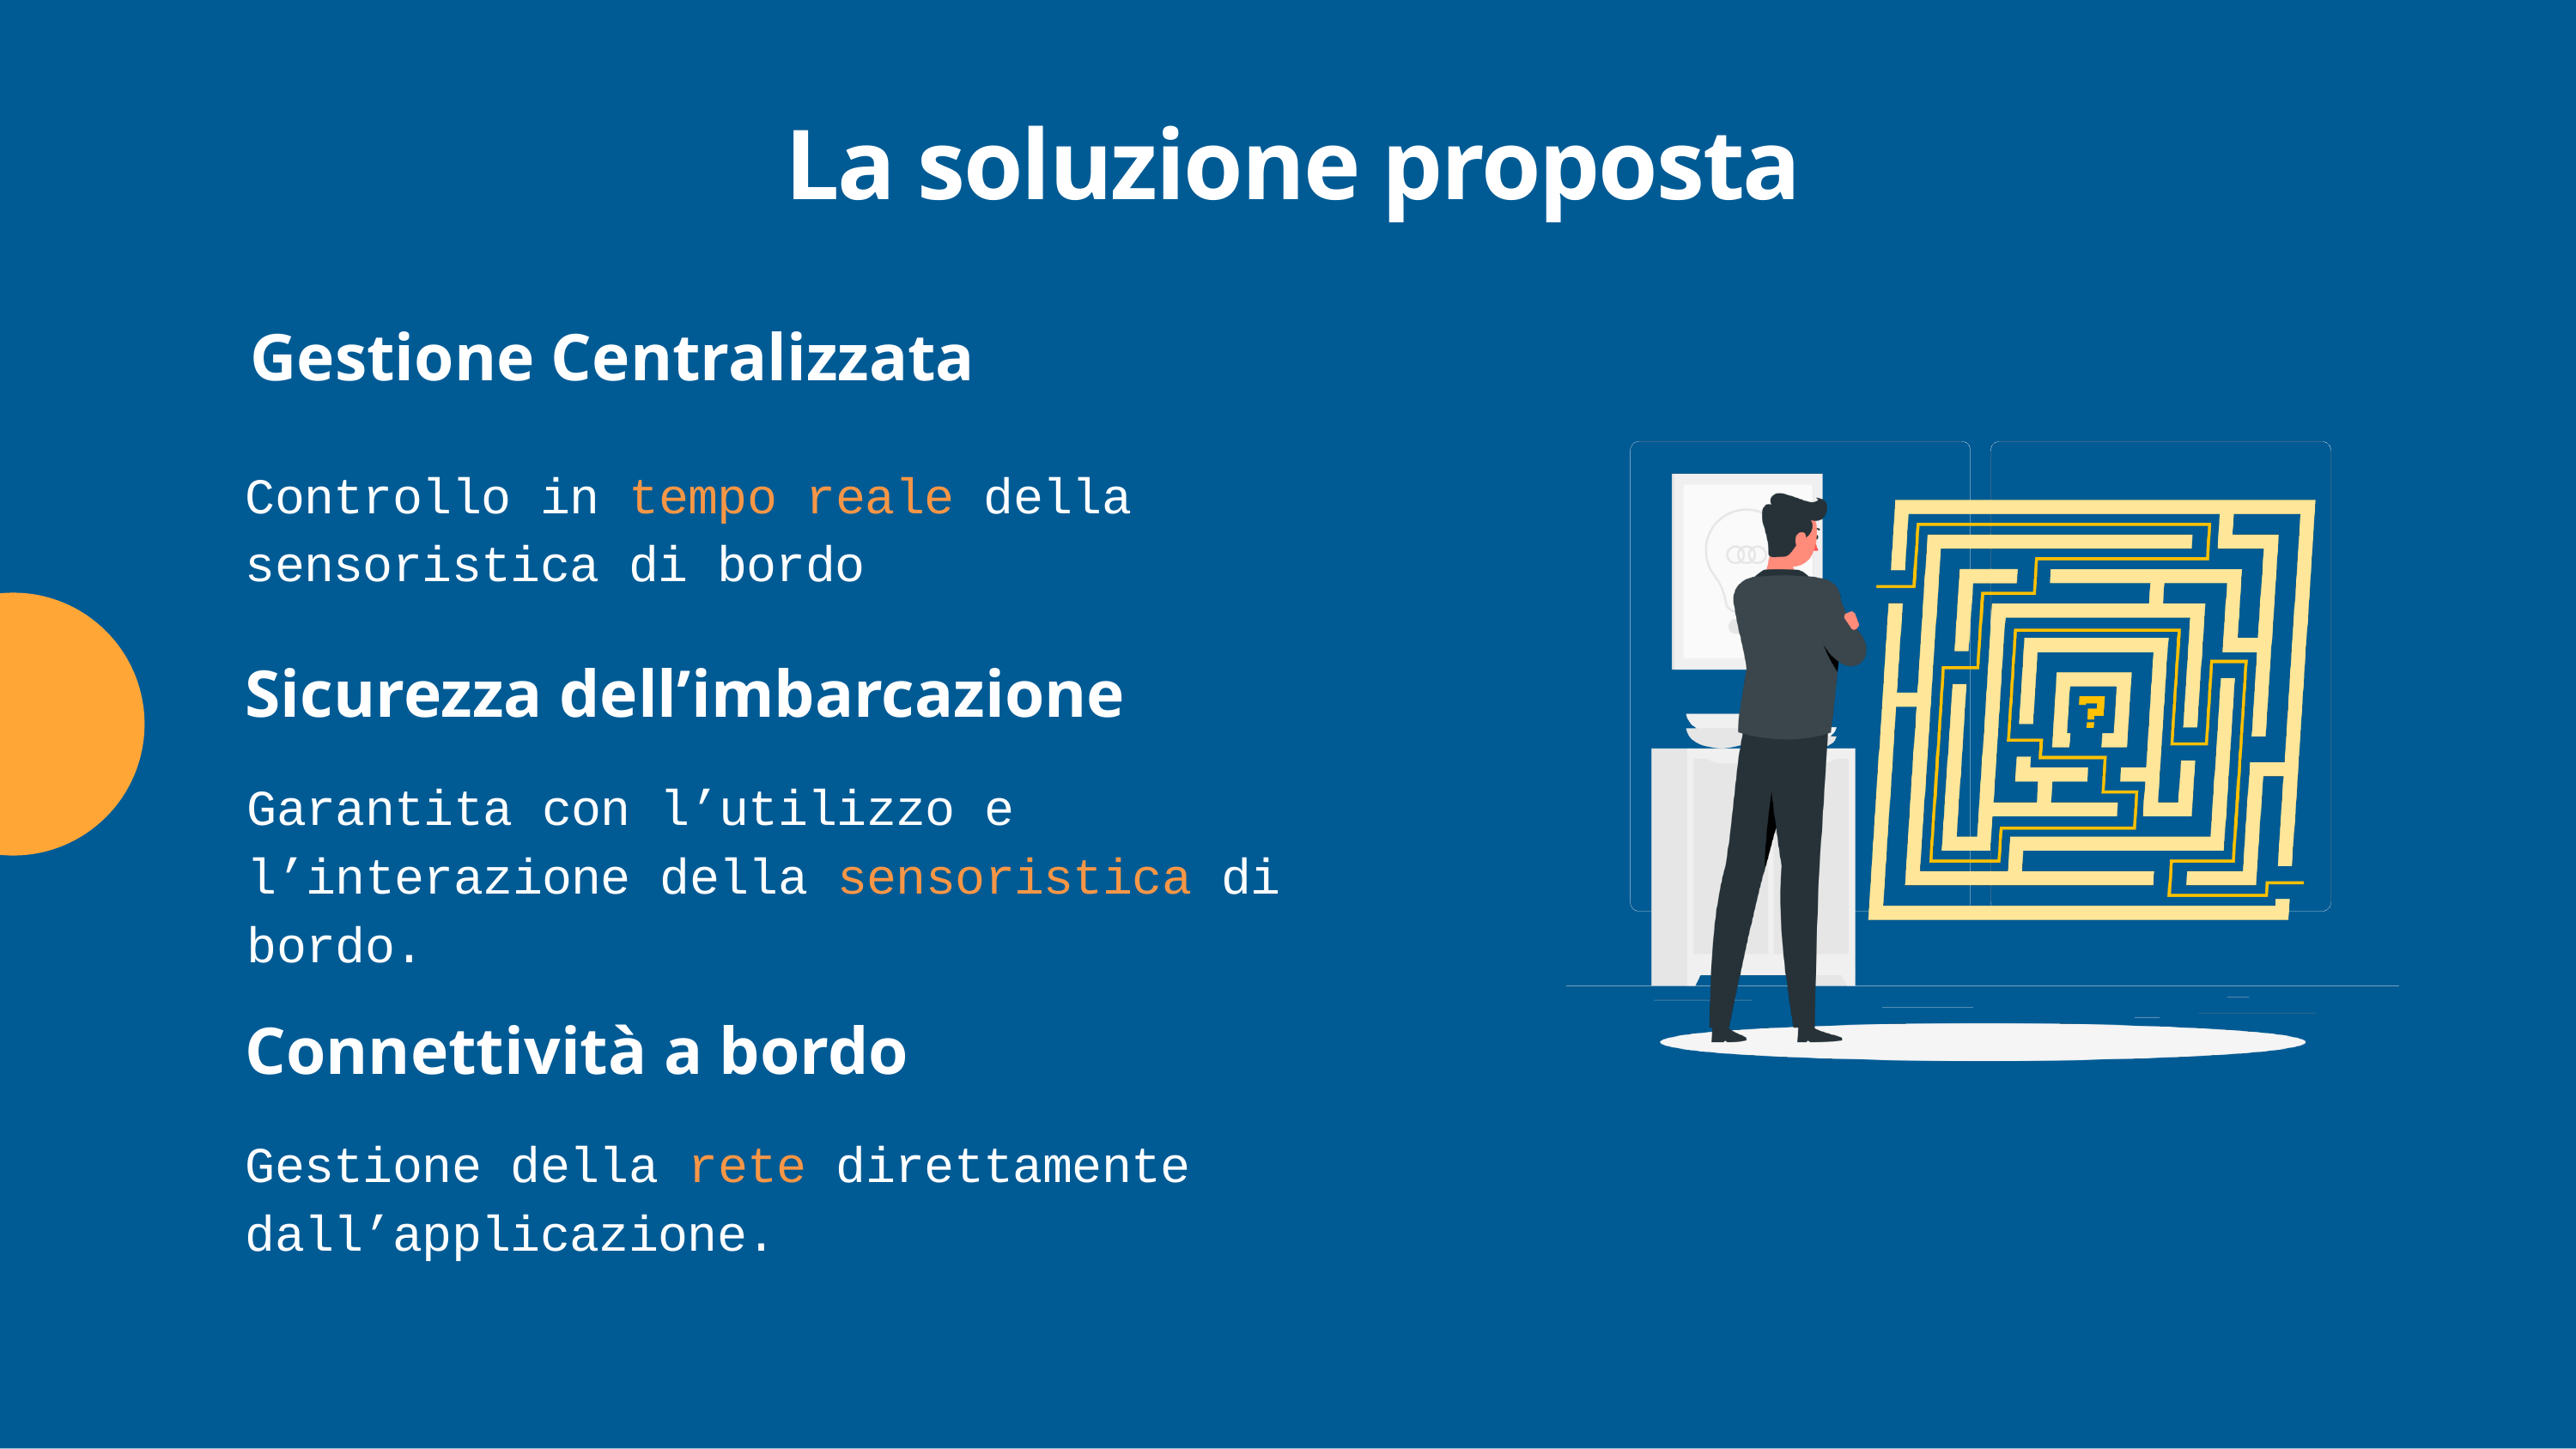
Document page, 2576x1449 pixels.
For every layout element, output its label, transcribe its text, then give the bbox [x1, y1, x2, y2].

text_box Gestione Centralizzata [248, 314, 1762, 394]
text_box Connettività a bordo [243, 1008, 1562, 1088]
text_box Gestione della rete direttamente dall’applicazione. [243, 1122, 1303, 1261]
text_box La soluzione proposta [783, 100, 2048, 219]
text_box Controllo in tempo reale della sensoristica di bordo [243, 453, 1303, 592]
text_box [0, 592, 145, 856]
text_box Garantita con l’utilizzo e l’interazione della sensoristica di bordo. [245, 765, 1305, 973]
title Sicurezza dell’imbarcazione [243, 651, 1562, 895]
picture [1566, 349, 2399, 1181]
